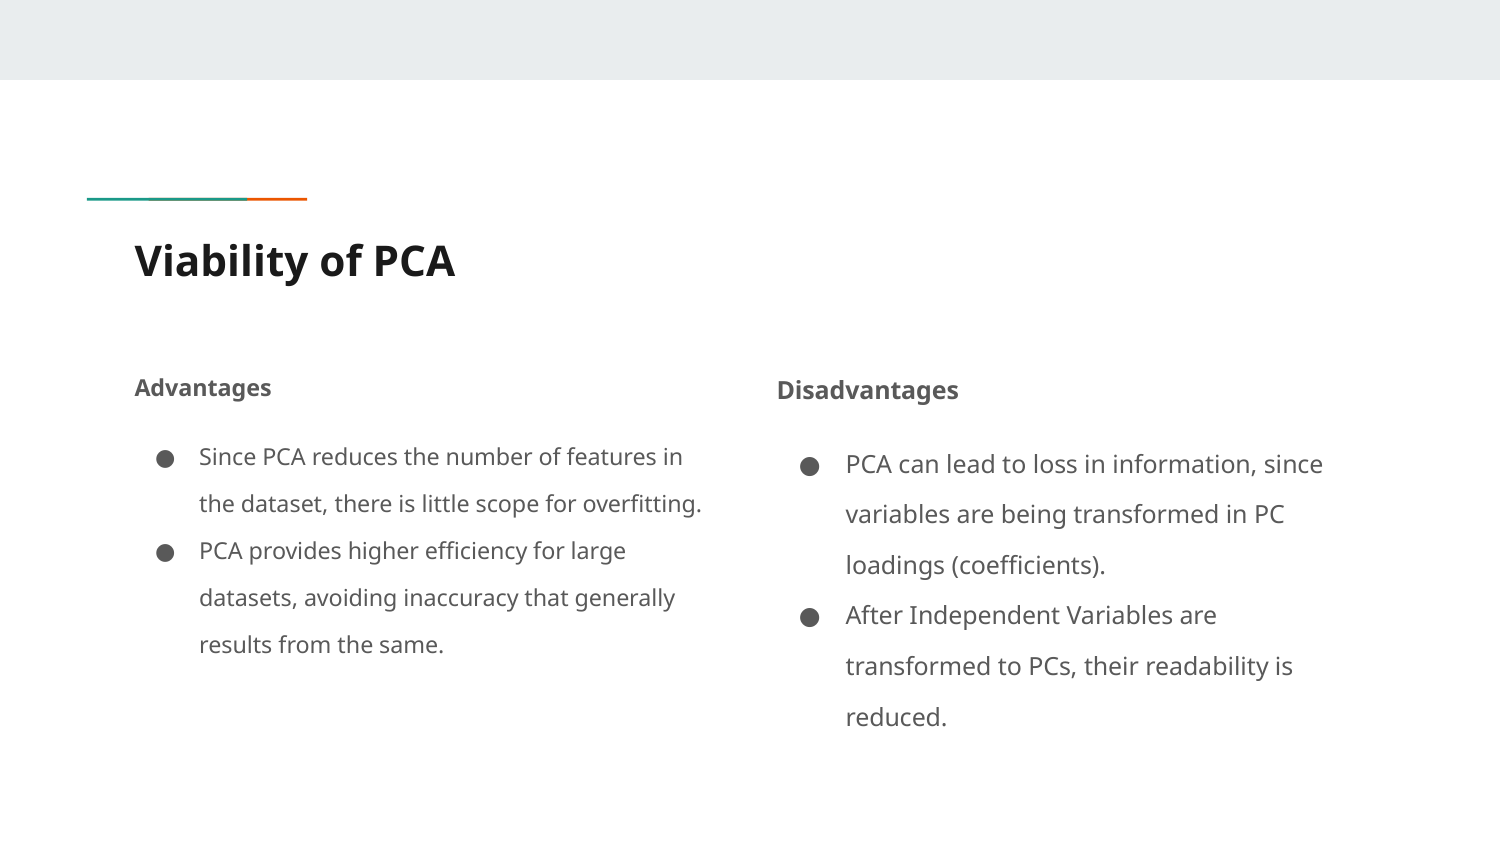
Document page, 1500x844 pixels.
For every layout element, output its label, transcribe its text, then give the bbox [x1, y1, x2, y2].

list Disadvantages PCA can lead to loss in information, since variables are being transformed in PC loadings (coefficients). After Independent Variables are transformed to PCs, their readability is reduced. [761, 341, 1381, 750]
title Viability of PCA [119, 216, 1381, 305]
list Advantages Since PCA reduces the number of features in the dataset, there is little scope for overfitting. PCA provides higher efficiency for large datasets, avoiding inaccuracy that generally results from the same. [119, 341, 739, 712]
